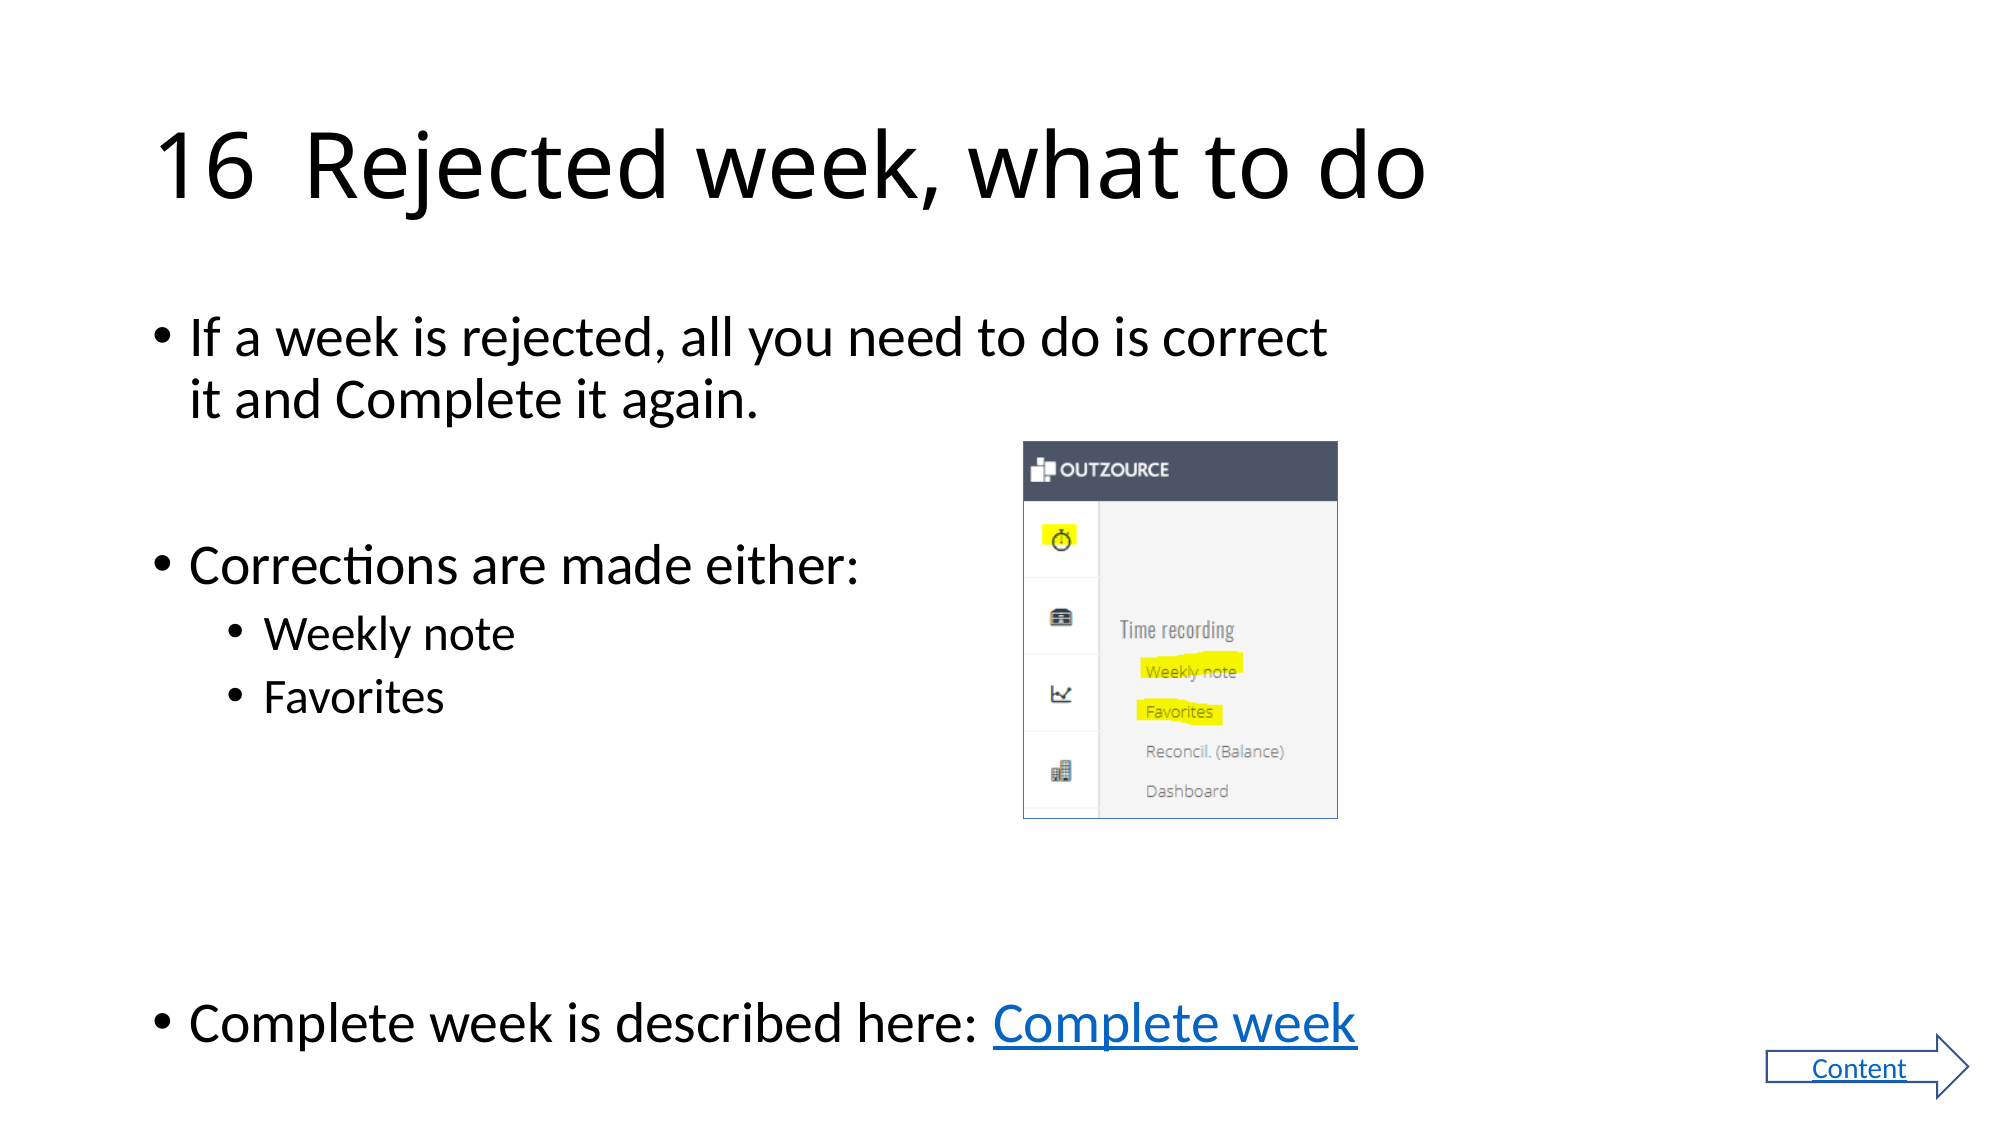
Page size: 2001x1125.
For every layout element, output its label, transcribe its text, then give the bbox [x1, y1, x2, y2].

text_box Content [1765, 1032, 1970, 1101]
picture [1023, 441, 1338, 819]
list If a week is rejected, all you need to do is correct it and Complete it again. Corrections are made either: Weekly note Favorites Complete week is described here: Complete week [137, 299, 1391, 1065]
title 16 Rejected week, what to do [137, 59, 1863, 278]
